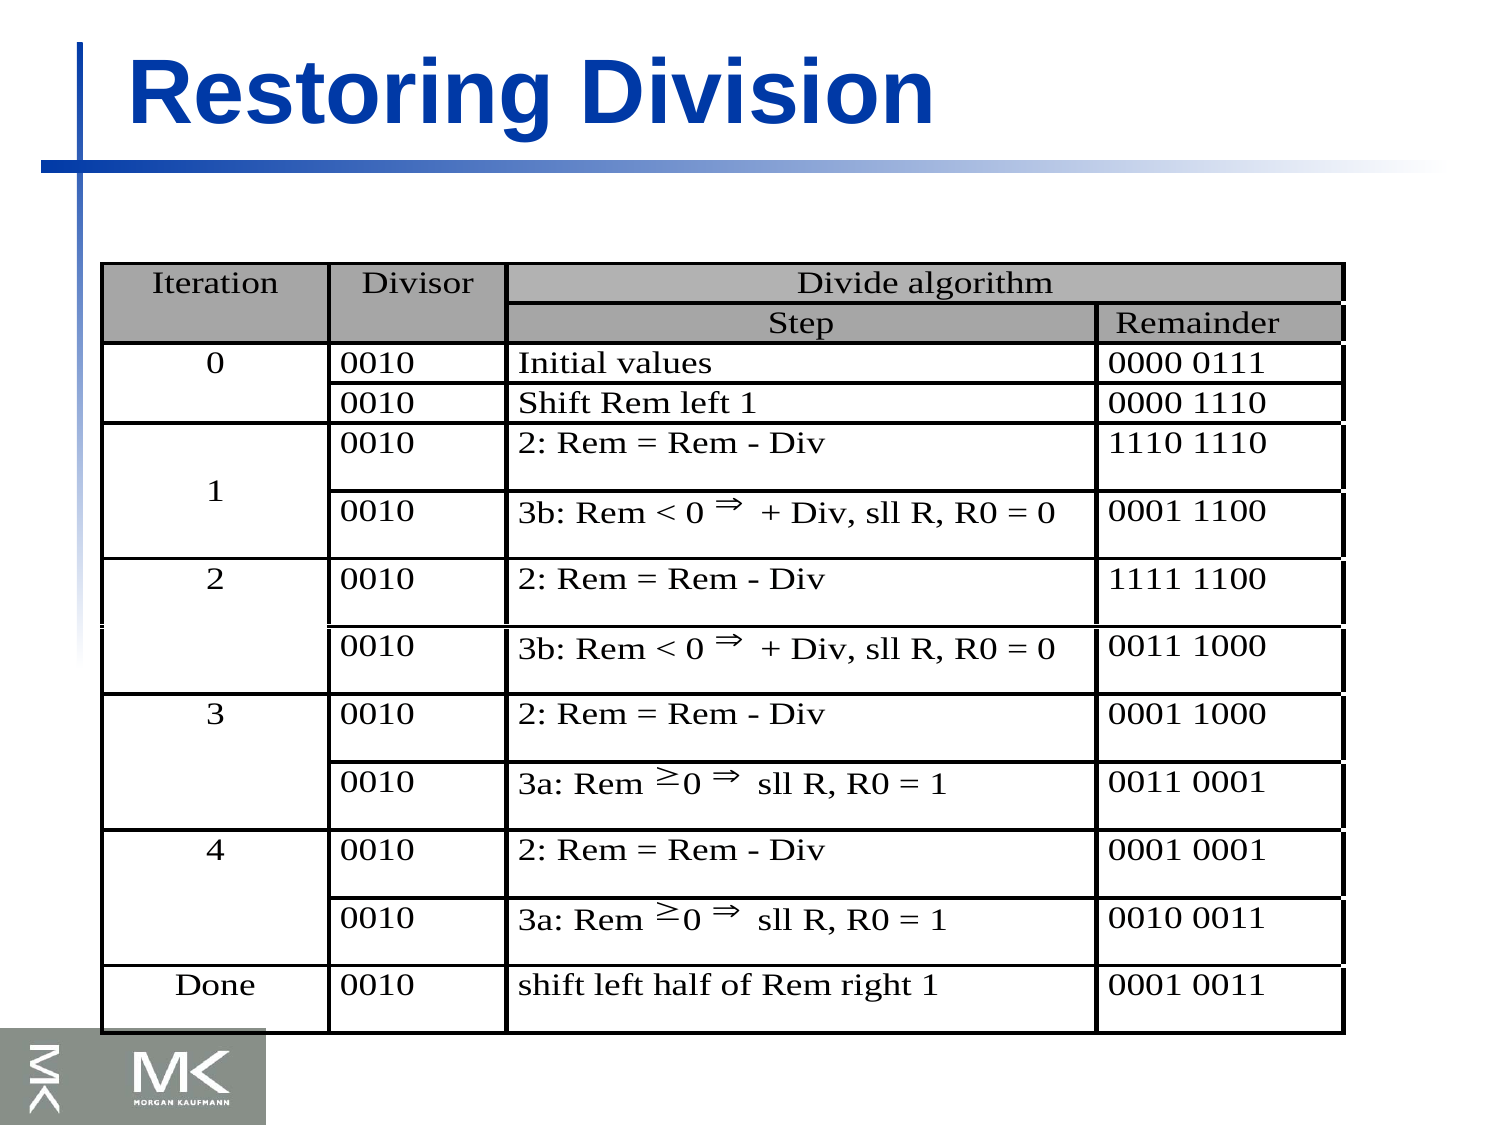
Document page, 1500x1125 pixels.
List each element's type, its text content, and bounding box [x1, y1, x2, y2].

title Restoring Division [112, 23, 1468, 149]
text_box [99, 241, 1375, 1125]
picture [0, 1028, 99, 1125]
